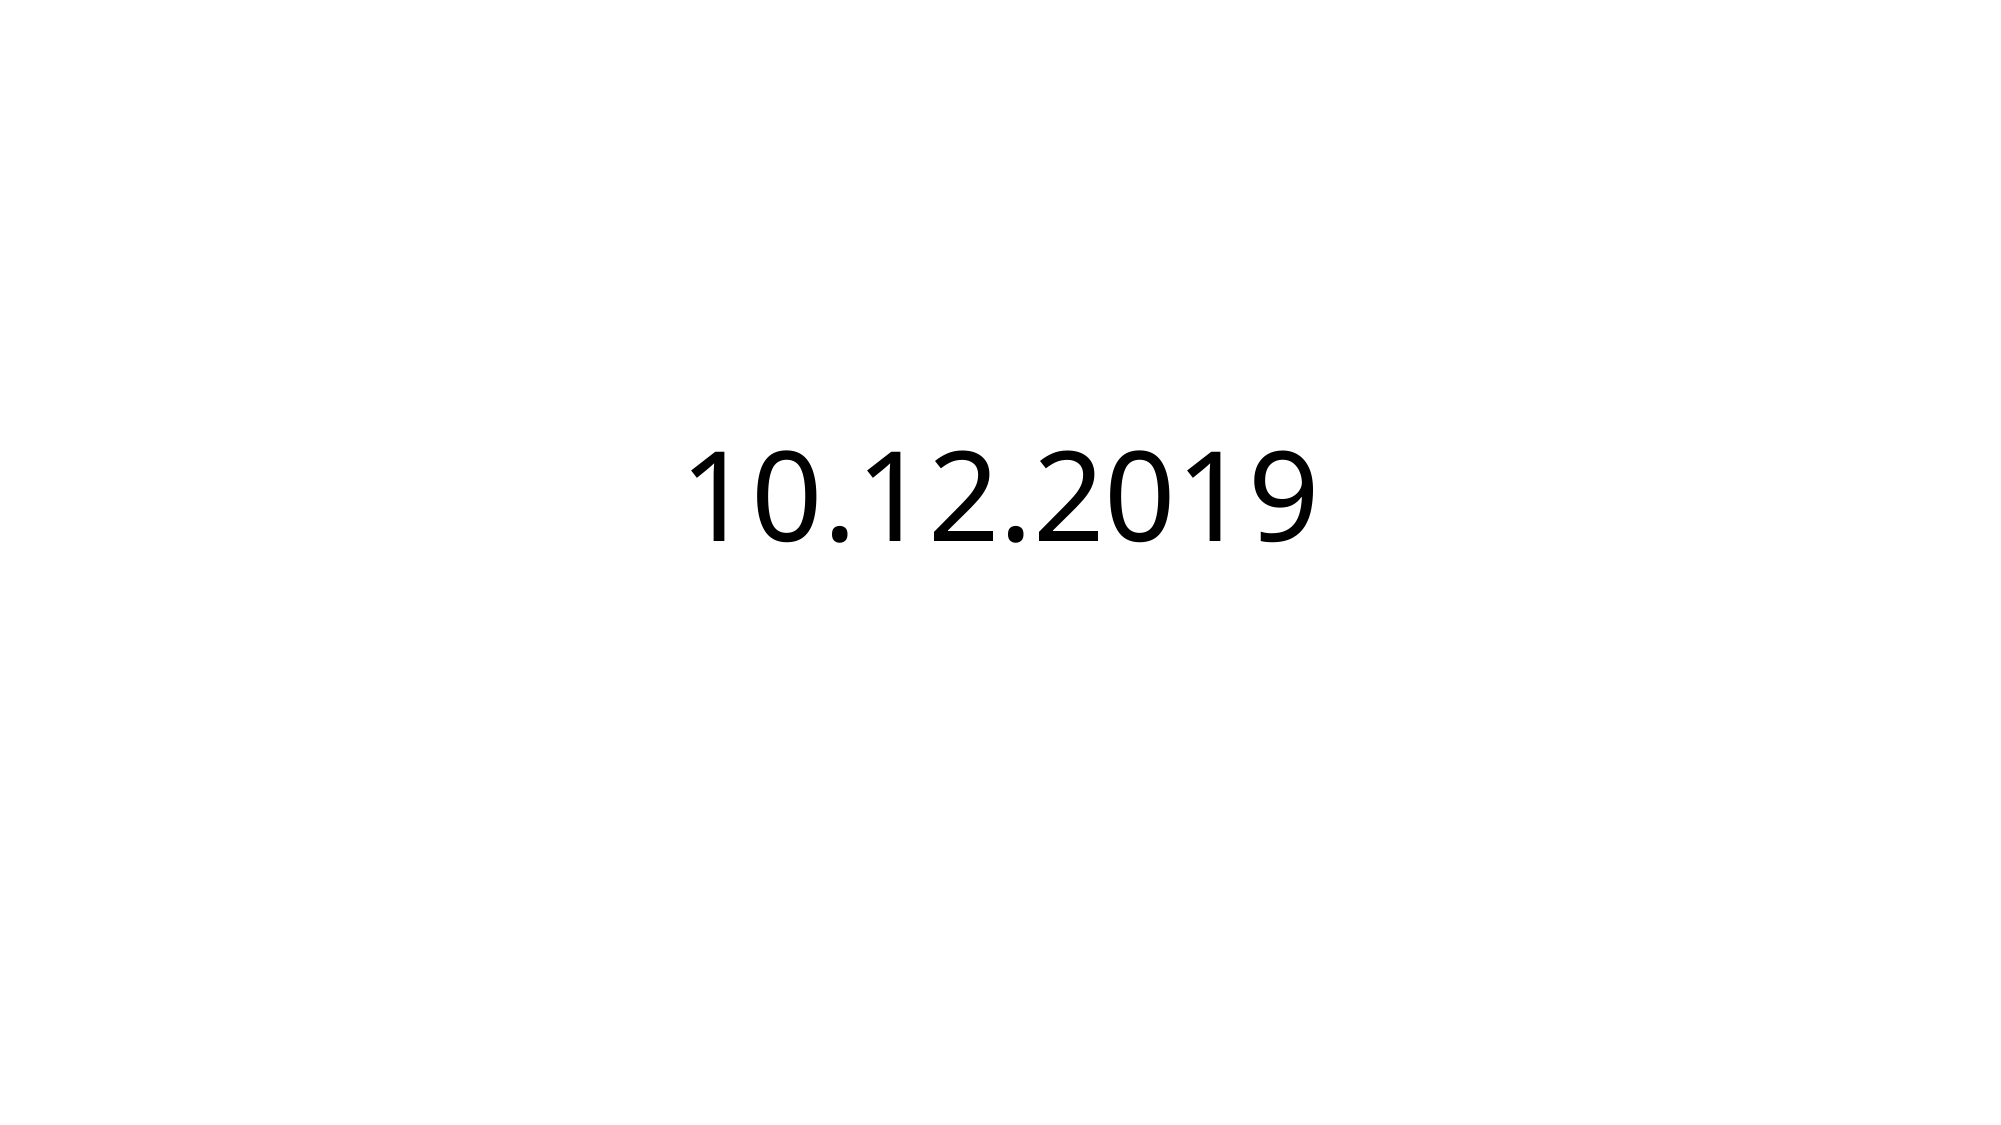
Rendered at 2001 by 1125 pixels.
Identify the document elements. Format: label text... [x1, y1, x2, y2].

title 10.12.2019 [249, 184, 1750, 576]
